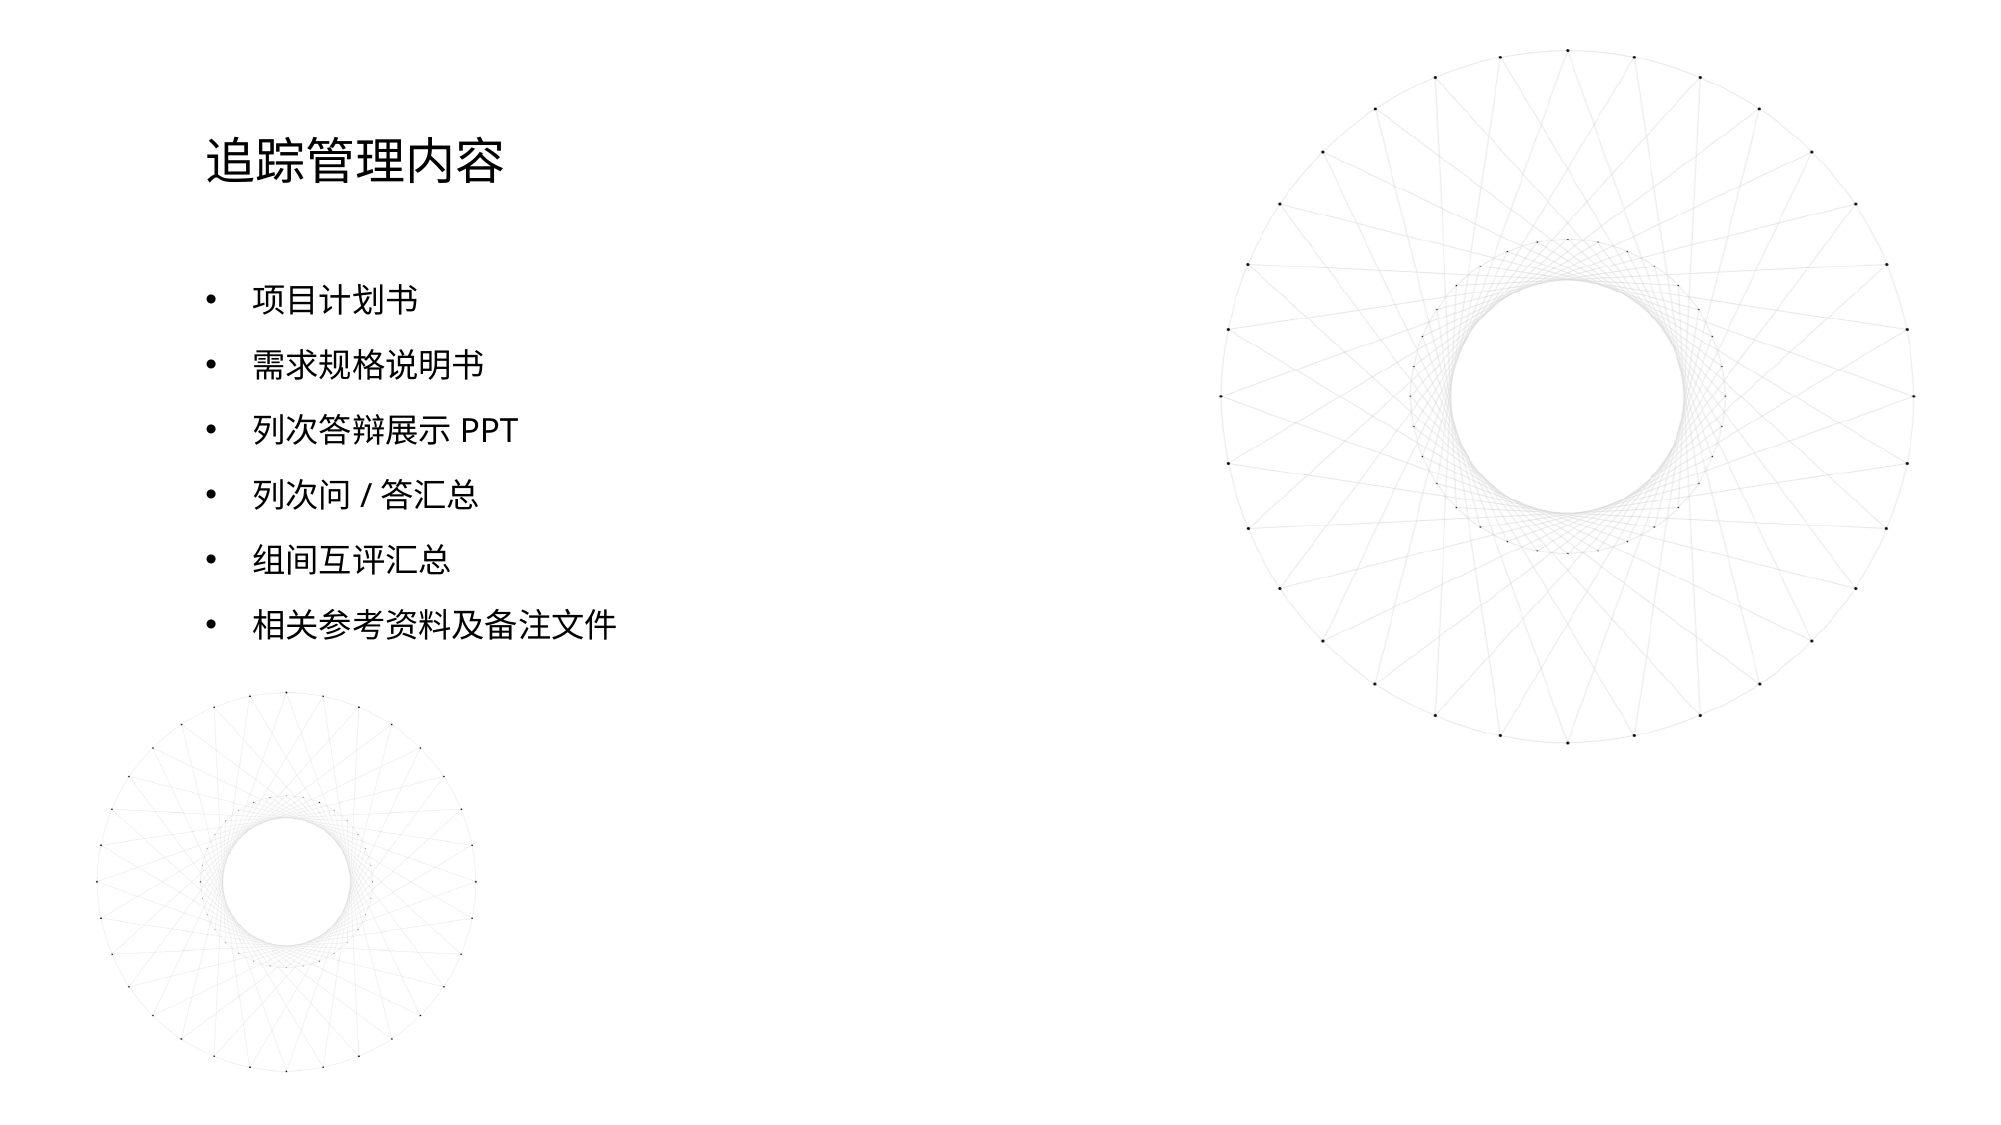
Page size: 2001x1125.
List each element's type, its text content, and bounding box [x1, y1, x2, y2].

text_box 追踪管理内容 [190, 122, 1807, 197]
picture [91, 710, 488, 1080]
text_box 项目计划书 需求规格说明书 列次答辩展示PPT 列次问/答汇总 组间互评汇总 相关参考资料及备注文件 [190, 272, 1807, 847]
picture [1232, 33, 1936, 673]
